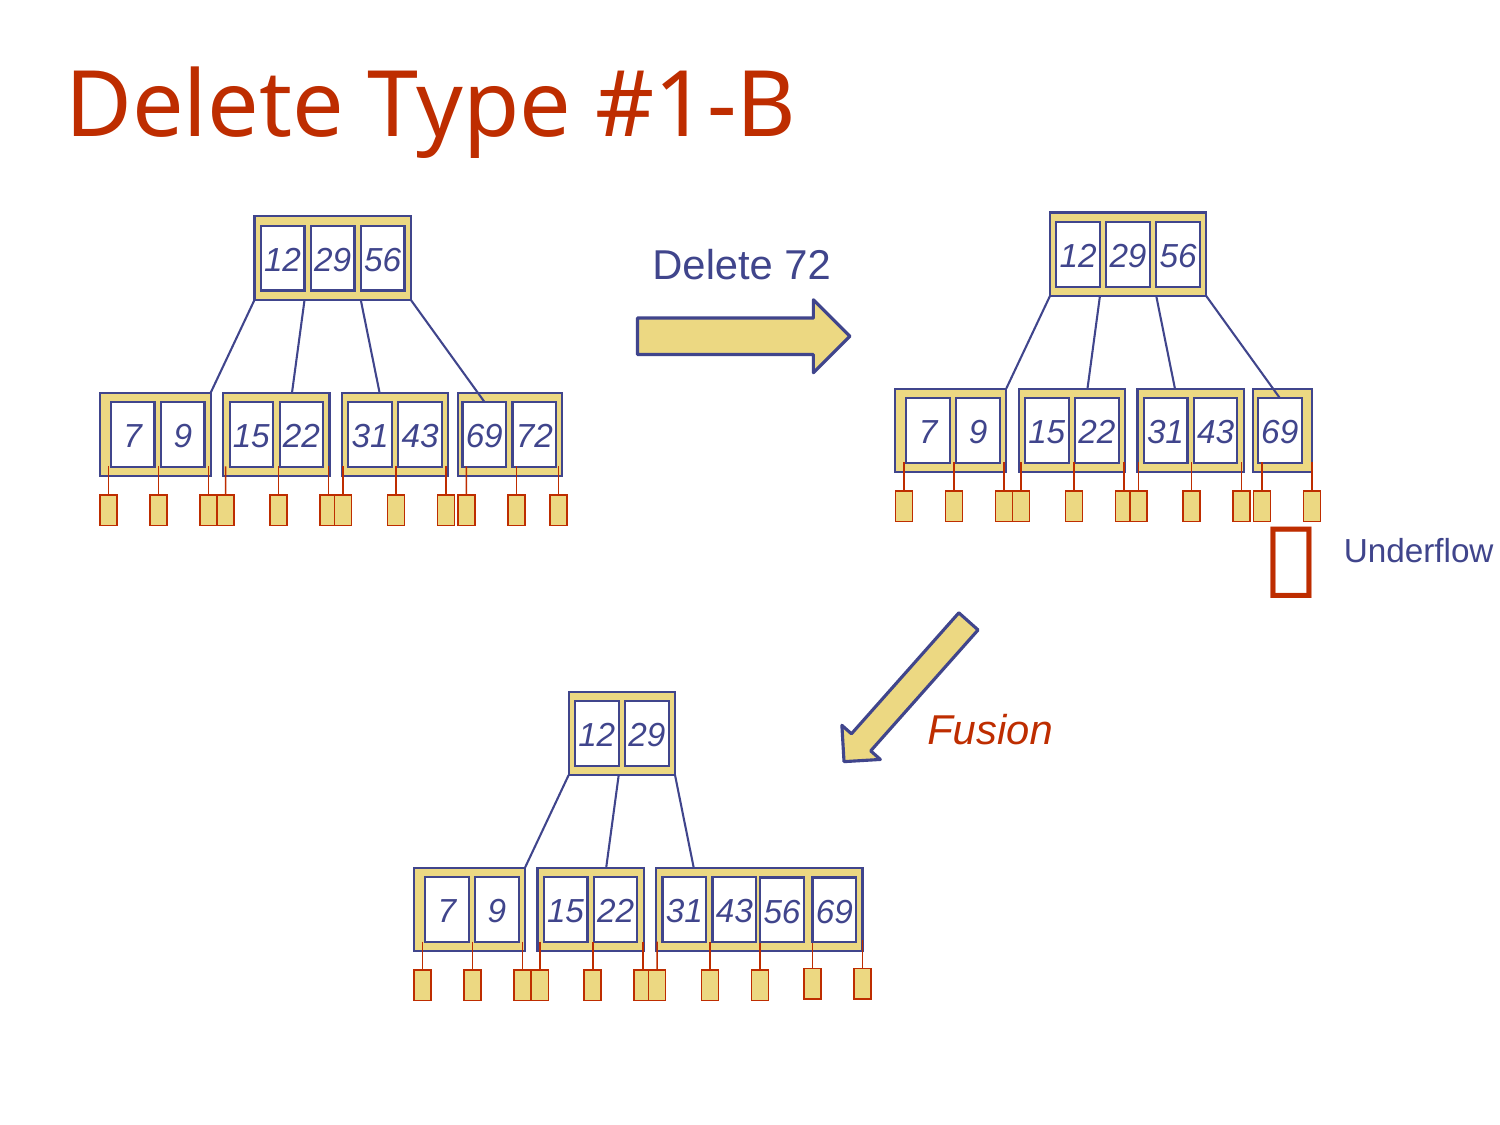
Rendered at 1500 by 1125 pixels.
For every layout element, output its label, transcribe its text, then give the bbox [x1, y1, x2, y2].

text_box [914, 463, 942, 473]
text_box [721, 942, 748, 952]
text_box [119, 467, 146, 476]
text_box 7 [425, 877, 469, 942]
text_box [341, 392, 449, 477]
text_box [995, 462, 1010, 522]
text_box [457, 392, 563, 465]
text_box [334, 466, 352, 526]
text_box 69 [812, 877, 857, 943]
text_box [99, 466, 118, 526]
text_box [199, 466, 214, 526]
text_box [583, 941, 602, 1001]
text_box 7 [906, 397, 950, 463]
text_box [1253, 462, 1271, 522]
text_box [1012, 462, 1030, 522]
text_box [637, 299, 850, 373]
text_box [701, 941, 719, 1001]
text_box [269, 466, 288, 526]
text_box [825, 943, 849, 952]
text_box 31 [662, 877, 707, 942]
text_box [527, 467, 546, 476]
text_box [751, 941, 769, 1001]
text_box 43 [712, 877, 757, 942]
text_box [633, 941, 646, 1001]
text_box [853, 939, 872, 1000]
text_box Fusion [912, 695, 1125, 761]
text_box [895, 388, 1007, 461]
text_box 7 [110, 401, 155, 467]
text_box [771, 943, 799, 952]
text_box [437, 466, 455, 526]
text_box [1232, 462, 1251, 522]
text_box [1129, 462, 1148, 522]
text_box 72 [512, 401, 557, 467]
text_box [895, 462, 913, 522]
text_box [1272, 463, 1300, 473]
text_box Underflow [1329, 521, 1500, 577]
text_box [414, 867, 525, 940]
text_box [945, 462, 963, 522]
text_box [433, 942, 460, 952]
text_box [413, 941, 432, 1001]
text_box 9 [956, 397, 1000, 463]
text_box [1115, 462, 1127, 522]
text_box 69 [1257, 397, 1302, 463]
text_box [656, 867, 863, 939]
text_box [319, 466, 332, 526]
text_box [803, 939, 822, 1000]
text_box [530, 941, 549, 1001]
text_box 69 [462, 401, 507, 467]
text_box 9 [474, 877, 519, 942]
text_box 9 [160, 401, 205, 467]
text_box  [1247, 491, 1330, 626]
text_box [549, 466, 568, 526]
text_box [477, 467, 504, 476]
text_box [99, 392, 211, 465]
text_box 29 [624, 700, 669, 766]
text_box Delete 72 [637, 230, 850, 296]
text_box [463, 941, 482, 1001]
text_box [1018, 388, 1126, 473]
text_box [668, 942, 698, 952]
text_box [1253, 388, 1312, 461]
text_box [223, 392, 330, 477]
text_box [568, 691, 675, 775]
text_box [1065, 462, 1083, 522]
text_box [254, 216, 411, 301]
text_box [1303, 462, 1321, 522]
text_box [513, 941, 528, 1001]
text_box [841, 612, 979, 762]
text_box [169, 467, 196, 476]
title Delete Type #1-B [50, 24, 1475, 163]
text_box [1137, 388, 1244, 473]
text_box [457, 466, 476, 526]
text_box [216, 466, 235, 526]
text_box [1049, 212, 1207, 297]
text_box [483, 942, 510, 952]
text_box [387, 466, 405, 526]
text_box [648, 941, 666, 1001]
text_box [537, 867, 644, 952]
text_box 12 [575, 700, 619, 766]
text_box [1182, 462, 1201, 522]
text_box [507, 466, 526, 526]
text_box 56 [760, 877, 804, 943]
text_box [964, 463, 992, 473]
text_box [149, 466, 168, 526]
